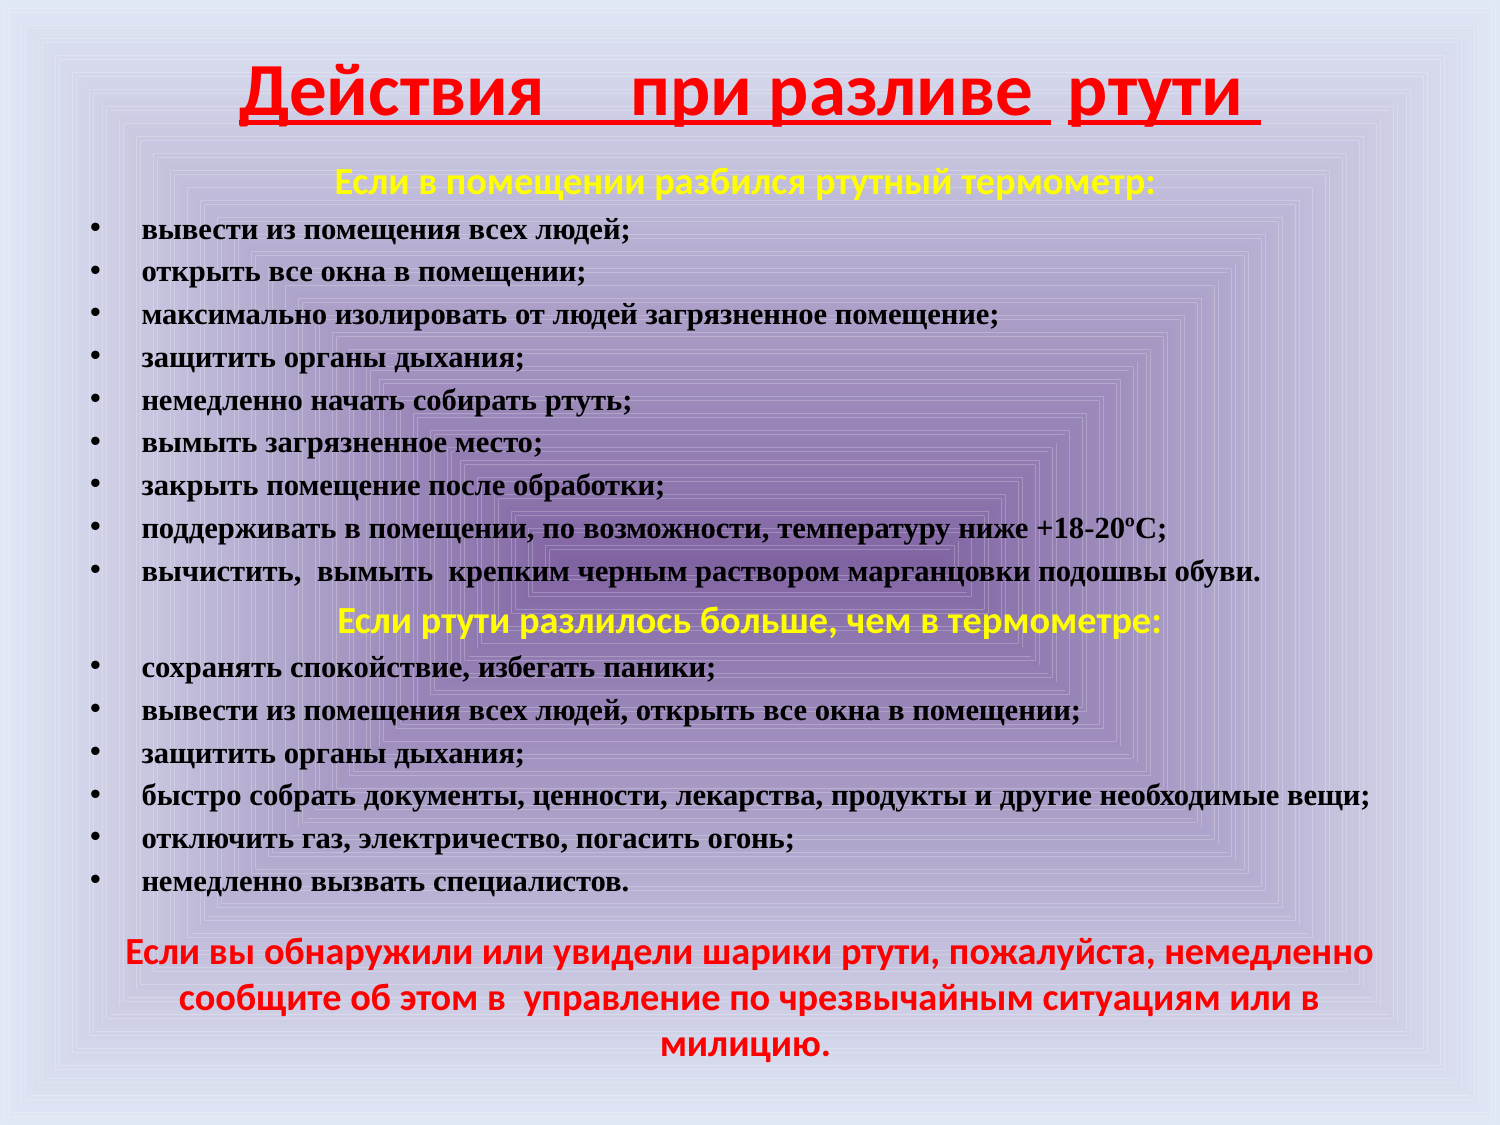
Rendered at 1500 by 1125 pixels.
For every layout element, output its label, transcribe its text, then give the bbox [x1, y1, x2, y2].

list Если в помещении разбился ртутный термометр: вывести из помещения всех людей; открыть все окна в помещении; максимально изолировать от людей загрязненное помещение; защитить органы дыхания; немедленно начать собирать ртуть; вымыть загрязненное место; закрыть помещение после обработки; поддерживать в помещении, по возможности, температуру ниже +18-20ºС; вычистить, вымыть крепким черным раствором марганцовки подошвы обуви. Если ртути разлилось больше, чем в термометре: сохранять спокойствие, избегать паники; вывести из помещения всех людей, открыть все окна в помещении; защитить органы дыхания; быстро собрать документы, ценности, лекарства, продукты и другие необходимые вещи; отключить газ, электричество, погасить огонь; немедленно вызвать специалистов. Если вы обнаружили или увидели шарики ртути, пожалуйста, немедленно сообщите об этом в управление по чрезвычайным ситуациям или в милицию. [75, 149, 1425, 1094]
title Действия при разливе ртути [75, 45, 1425, 126]
